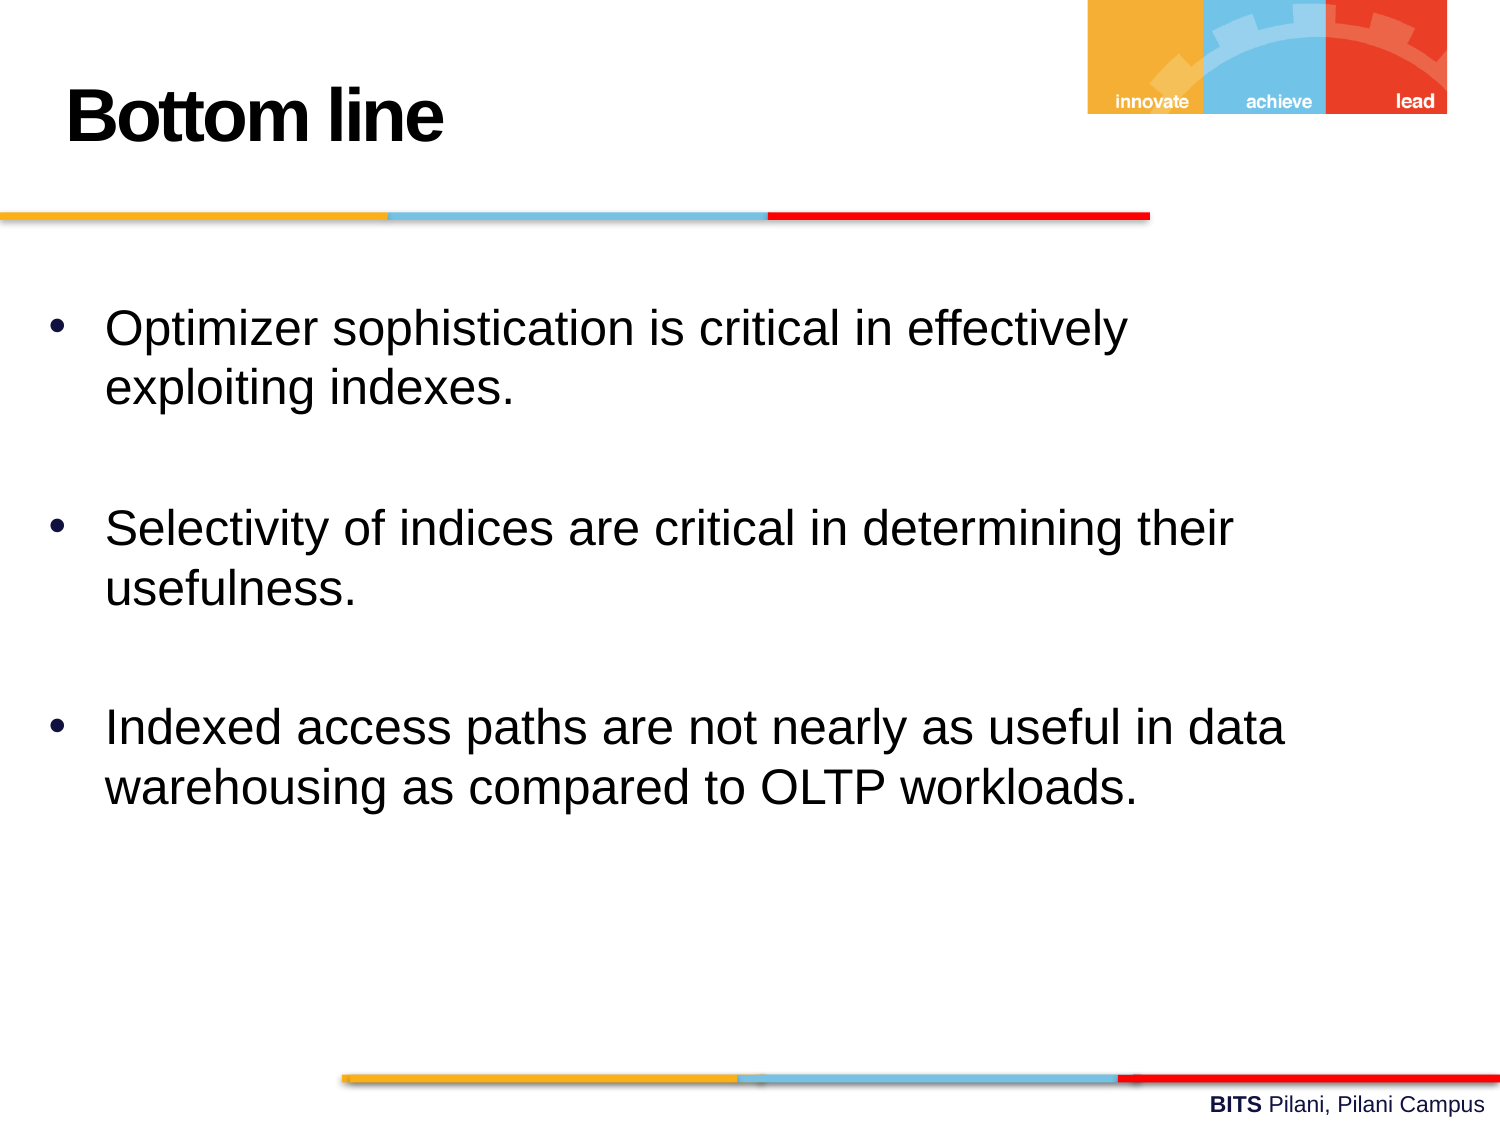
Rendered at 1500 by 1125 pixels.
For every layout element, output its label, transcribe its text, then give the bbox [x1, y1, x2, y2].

picture [1087, 0, 1448, 114]
text_box Optimizer sophistication is critical in effectively exploiting indexes. Selectivity of indices are critical in determining their usefulness. Indexed access paths are not nearly as useful in data warehousing as compared to OLTP workloads. [33, 287, 1357, 1063]
list [50, 245, 1400, 988]
list Bottom line [50, 24, 1088, 213]
